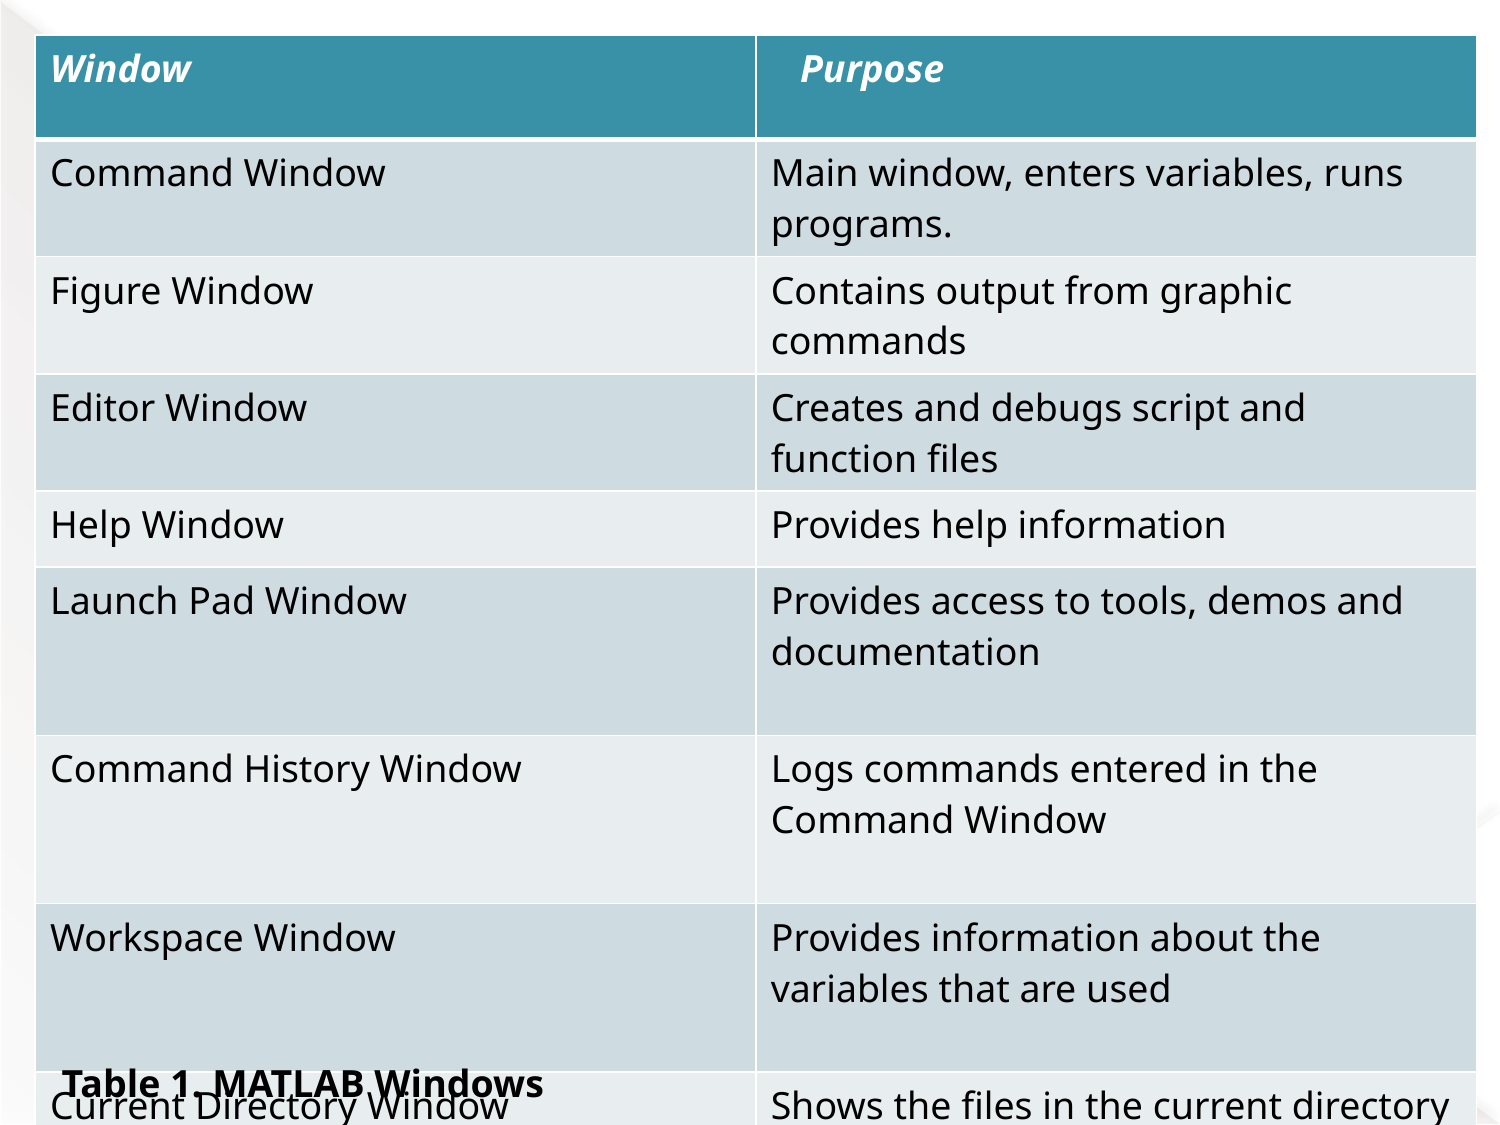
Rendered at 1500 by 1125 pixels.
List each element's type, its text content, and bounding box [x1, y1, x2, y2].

table_cell Command History Window [36, 736, 755, 903]
text_box Table 1. MATLAB Windows [46, 1052, 1430, 1113]
table_cell Figure Window [36, 257, 755, 373]
table_cell Creates and debugs script and function files [757, 375, 1476, 490]
table_cell Launch Pad Window [36, 568, 755, 735]
table_cell Logs commands entered in the Command Window [757, 736, 1476, 903]
table_cell Workspace Window [36, 904, 755, 1071]
table_cell Shows the files in the current directory [757, 1073, 1476, 1125]
table_header Purpose [757, 36, 1476, 137]
table_cell Provides help information [757, 492, 1476, 566]
table_cell Current Directory Window [36, 1073, 755, 1125]
table_cell Main window, enters variables, runs programs. [757, 142, 1476, 256]
table_header Window [36, 36, 755, 137]
table_cell Command Window [36, 142, 755, 256]
table_cell Provides information about the variables that are used [757, 904, 1476, 1071]
table_cell Provides access to tools, demos and documentation [757, 568, 1476, 735]
table_cell Contains output from graphic commands [757, 257, 1476, 373]
table_cell Editor Window [36, 375, 755, 490]
table_cell Help Window [36, 492, 755, 566]
